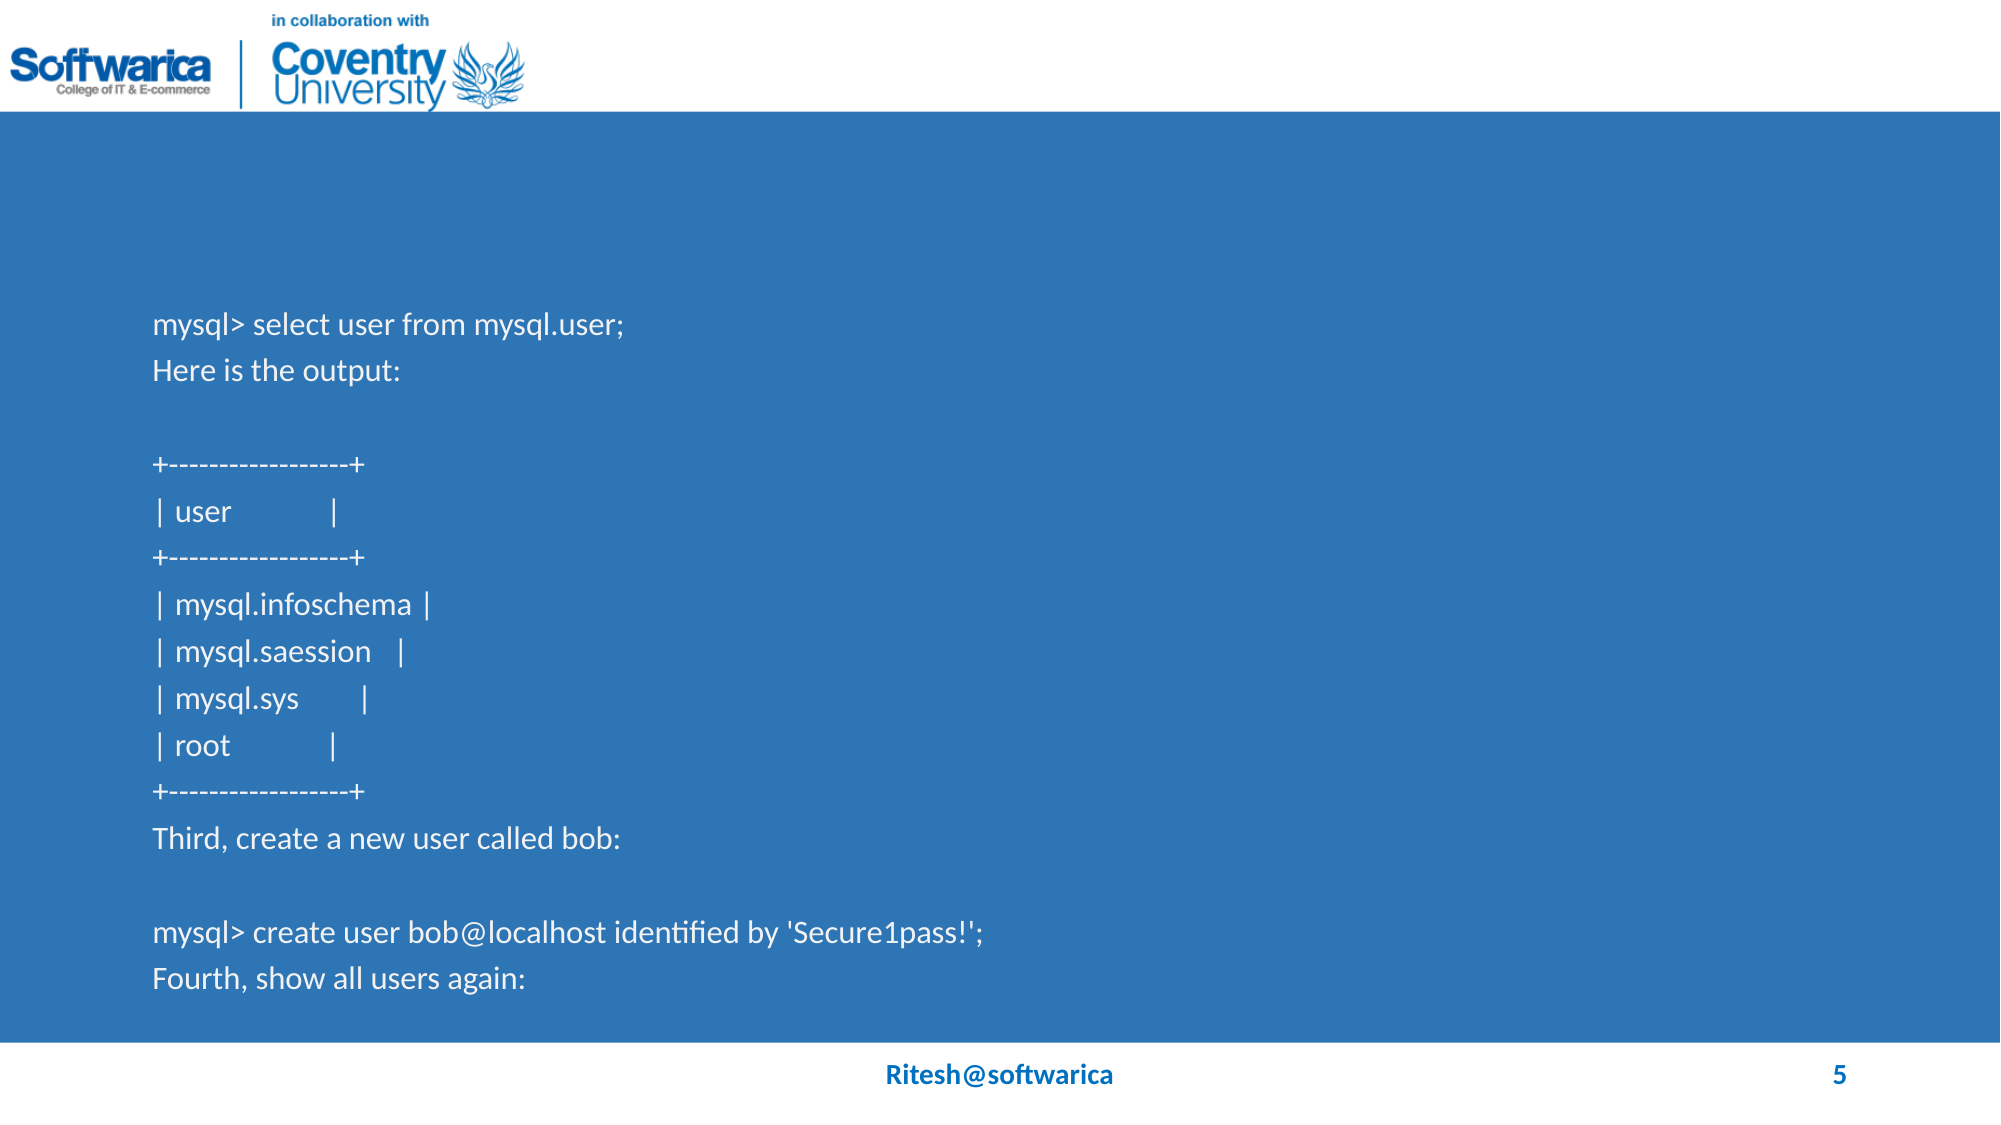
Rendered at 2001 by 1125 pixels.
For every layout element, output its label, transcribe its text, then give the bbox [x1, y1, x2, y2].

slide_number 5 [1412, 1042, 1863, 1103]
list mysql> select user from mysql.user; Here is the output: +------------------+ | user | +------------------+ | mysql.infoschema | | mysql.saession | | mysql.sys | | root | +------------------+ Third, create a new user called bob: mysql> create user bob@localhost identified by 'Secure1pass!'; Fourth, show all users again: [137, 299, 1863, 1014]
footer Ritesh@softwarica [662, 1042, 1338, 1103]
picture [10, 14, 525, 112]
